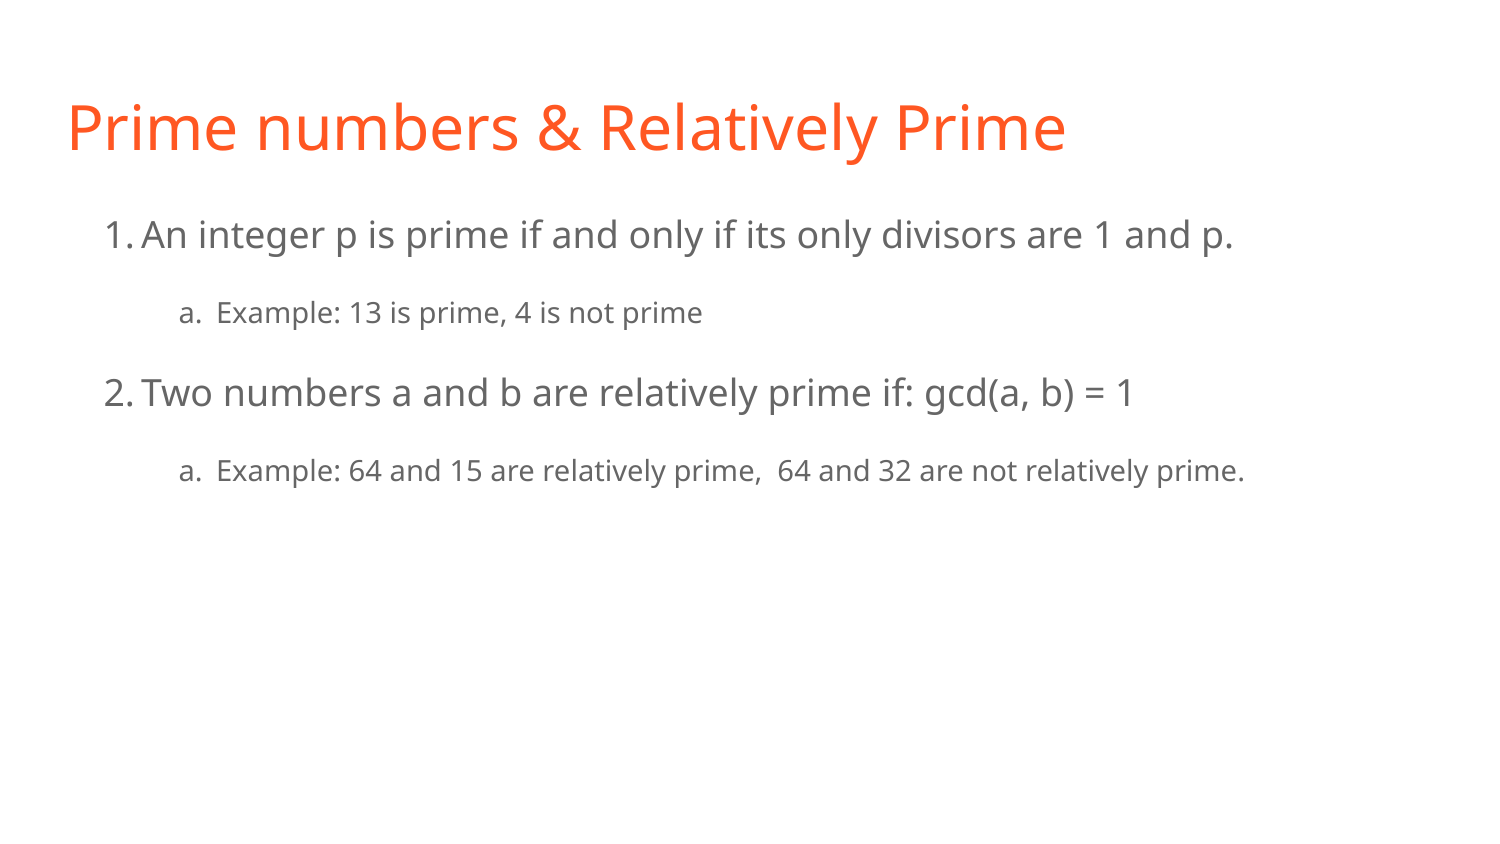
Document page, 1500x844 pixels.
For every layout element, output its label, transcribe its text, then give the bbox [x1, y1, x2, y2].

list An integer p is prime if and only if its only divisors are 1 and p. Example: 13 is prime, 4 is not prime Two numbers a and b are relatively prime if: gcd(a, b) = 1 Example: 64 and 15 are relatively prime, 64 and 32 are not relatively prime. [51, 189, 1449, 750]
title Prime numbers & Relatively Prime [51, 72, 1449, 167]
